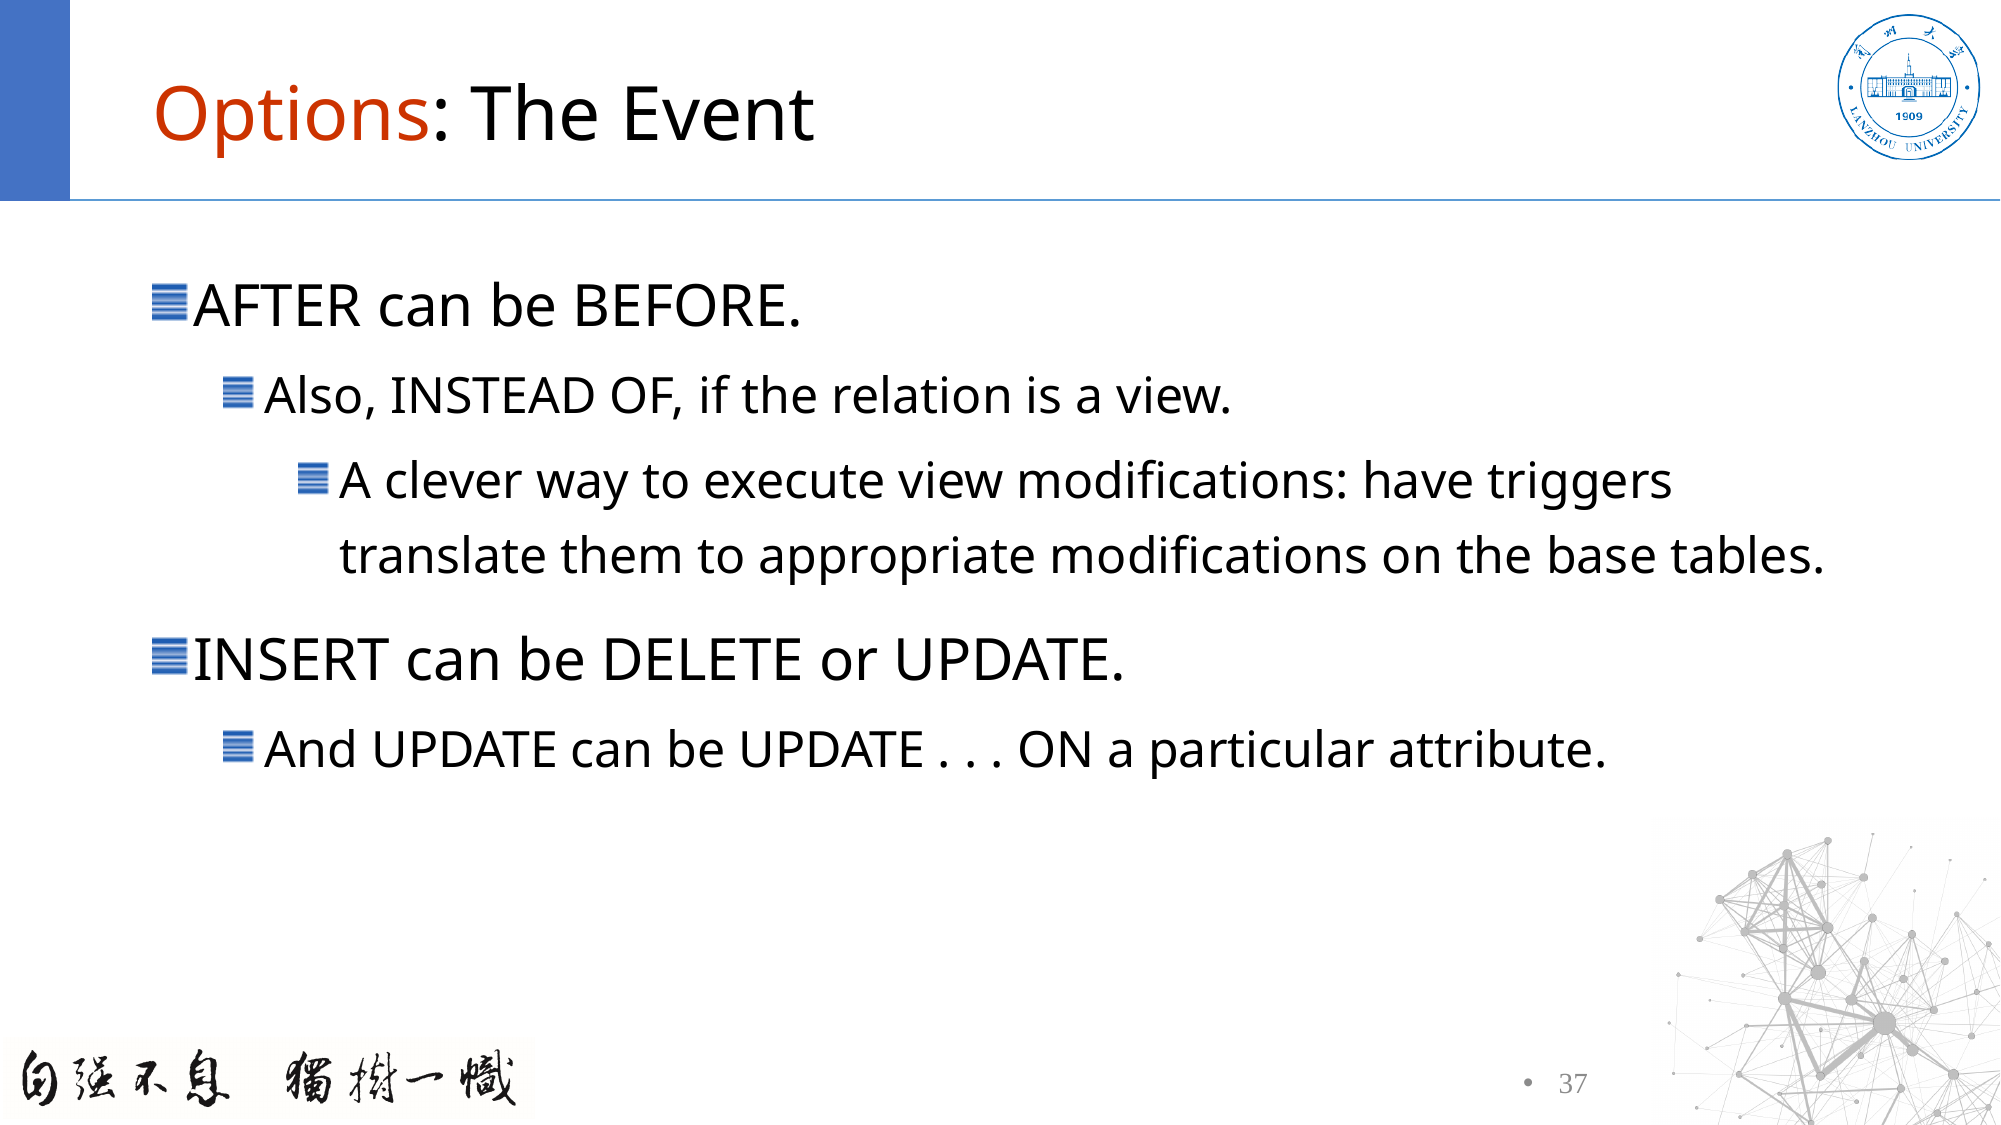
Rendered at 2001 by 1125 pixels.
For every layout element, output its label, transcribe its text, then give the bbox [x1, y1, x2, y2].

slide_number 37 [1498, 1052, 1603, 1113]
picture [223, 375, 259, 411]
picture [152, 636, 194, 678]
picture [3, 1037, 535, 1119]
list AFTER can be BEFORE. Also, INSTEAD OF, if the relation is a view. A clever way to execute view modifications: have triggers translate them to appropriate modifications on the base tables. INSERT can be DELETE or UPDATE. And UPDATE can be UPDATE . . . ON a particular attribute. [137, 243, 1863, 1014]
picture [152, 282, 194, 324]
picture [1837, 14, 1998, 160]
picture [223, 729, 259, 765]
title Options: The Event [137, 33, 1863, 200]
picture [298, 461, 334, 497]
picture [1651, 817, 2001, 1125]
